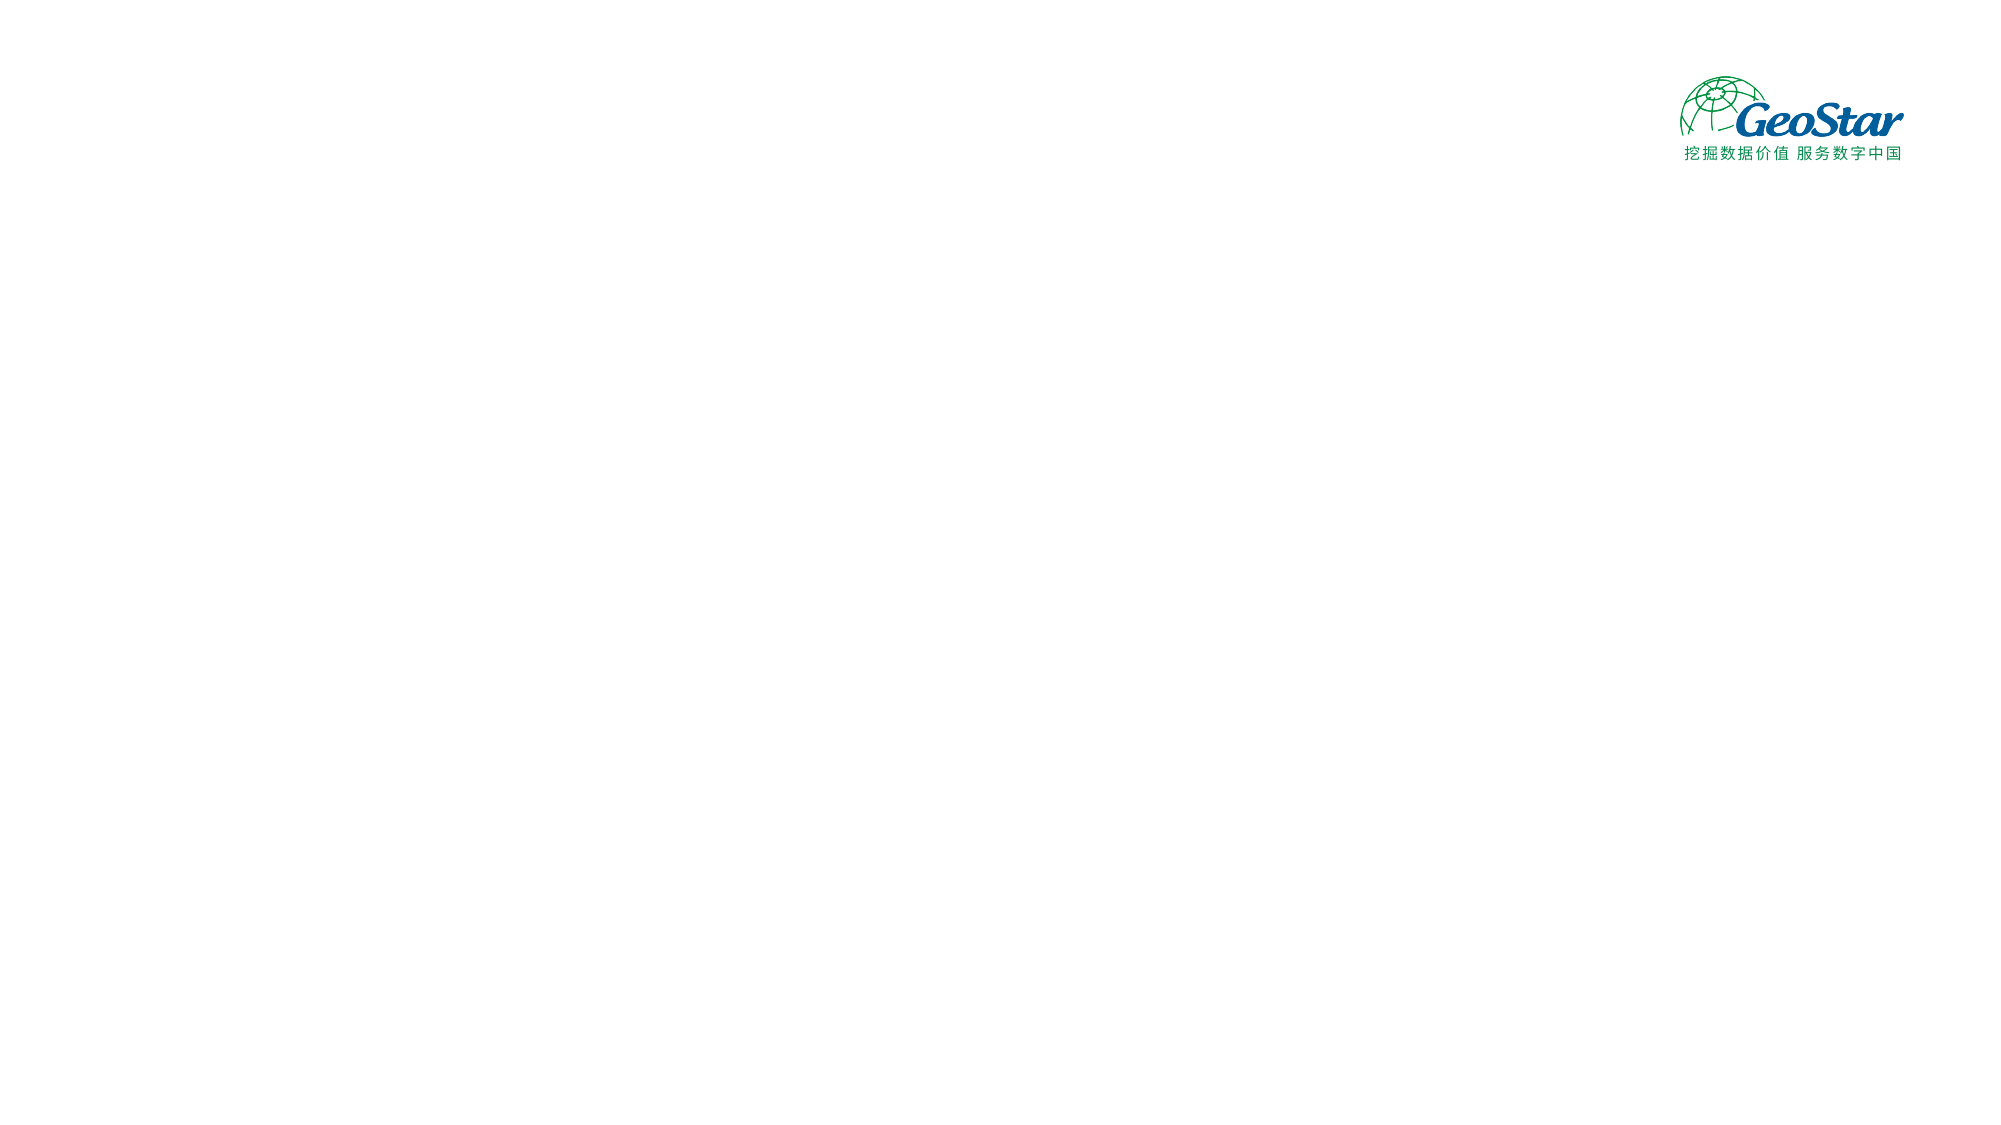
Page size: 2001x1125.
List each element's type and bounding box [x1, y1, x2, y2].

picture [1680, 76, 1904, 137]
